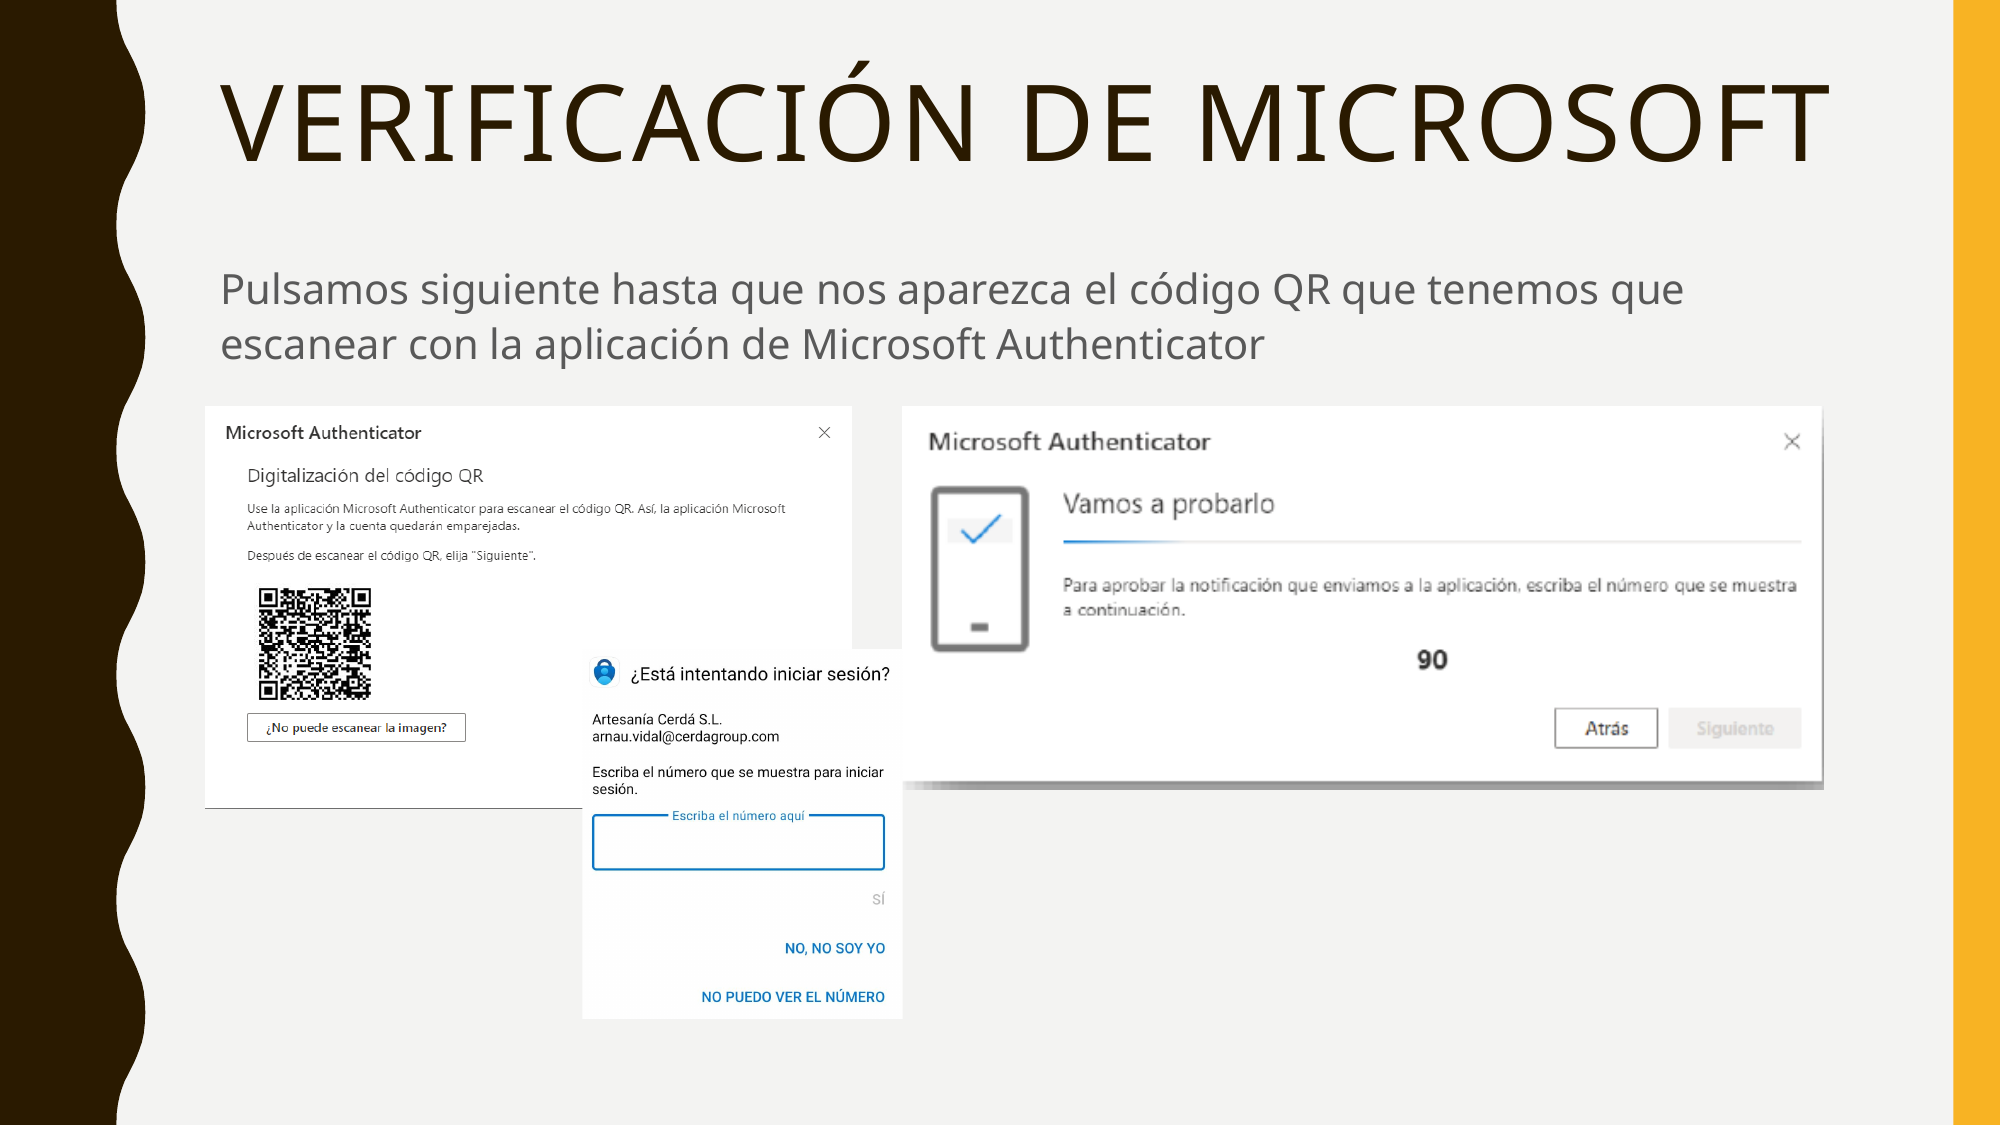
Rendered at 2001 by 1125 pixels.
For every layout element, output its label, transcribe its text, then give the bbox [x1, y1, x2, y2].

title VERIFICACIÓN DE MICROSOFT [205, 62, 1875, 197]
list Pulsamos siguiente hasta que nos aparezca el código QR que tenemos que escanear con la aplicación de Microsoft Authenticator [205, 249, 1875, 965]
picture [205, 406, 1824, 1019]
